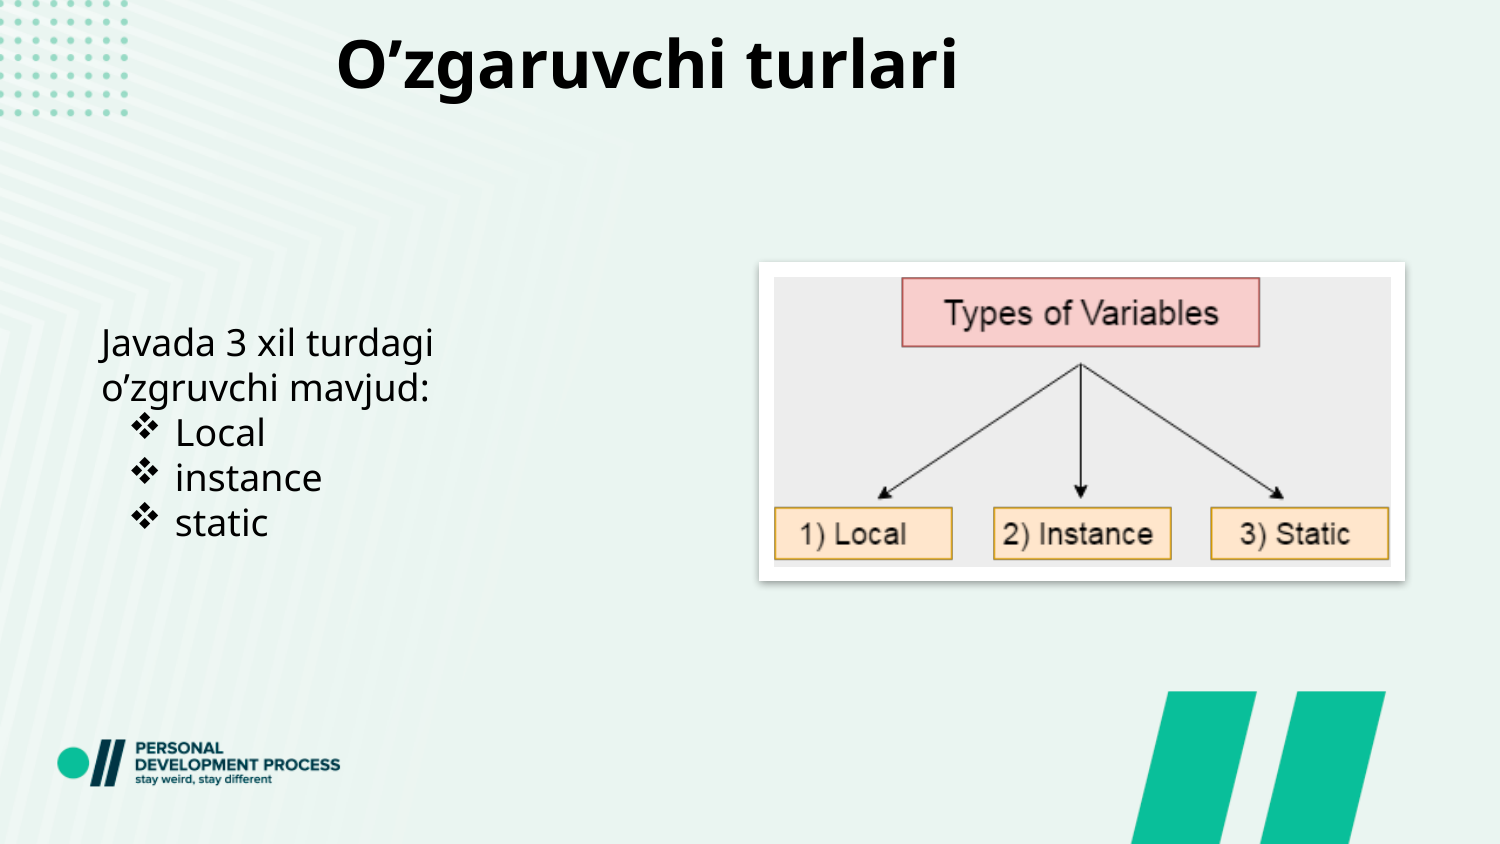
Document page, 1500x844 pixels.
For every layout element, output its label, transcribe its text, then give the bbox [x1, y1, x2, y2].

title O’zgaruvchi turlari [172, 20, 1123, 119]
text_box Javada 3 xil turdagi o’zgruvchi mavjud: Local instance static [86, 311, 739, 551]
picture [0, 0, 1500, 844]
